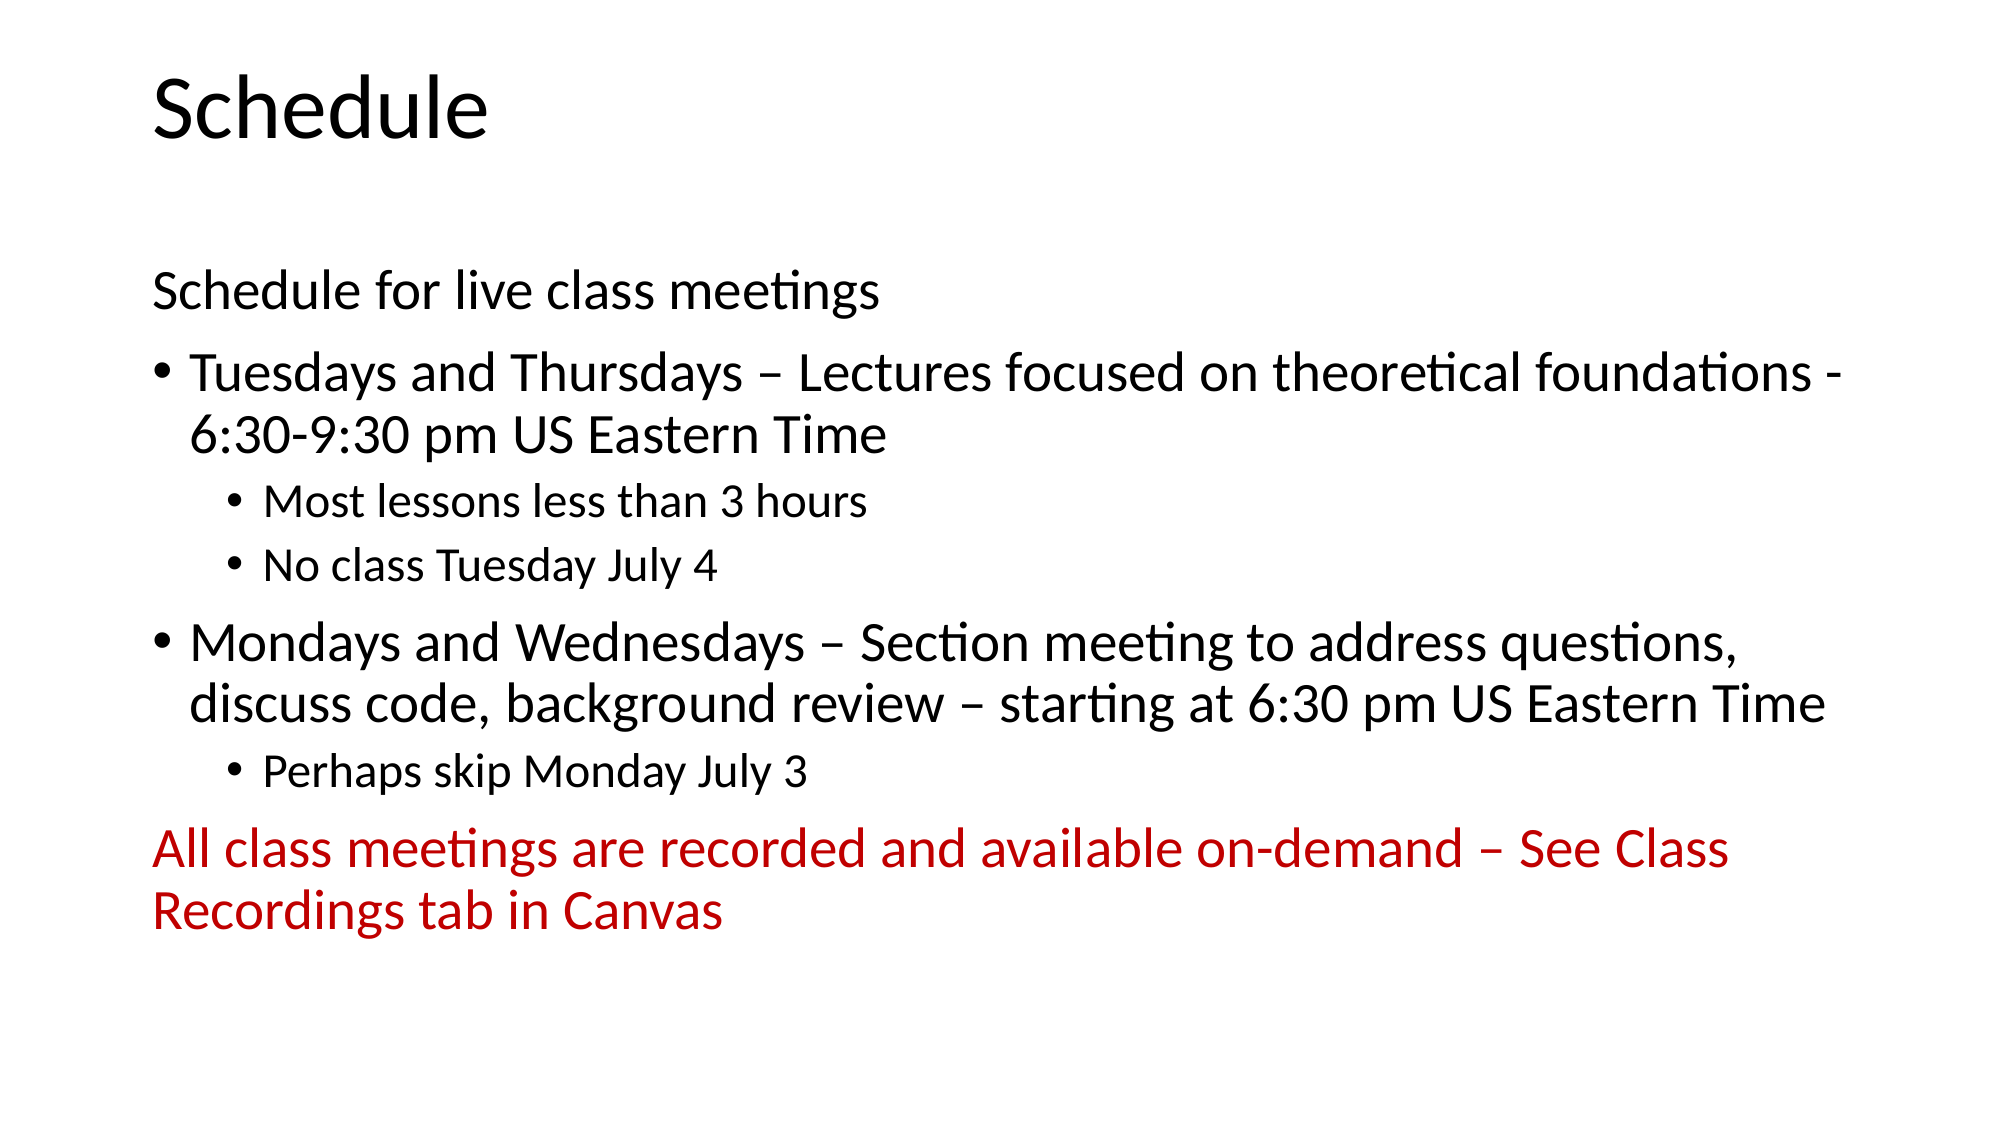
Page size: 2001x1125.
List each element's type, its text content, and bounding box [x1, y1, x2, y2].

text_box Schedule [137, 0, 1863, 218]
list Schedule for live class meetings Tuesdays and Thursdays – Lectures focused on theoretical foundations - 6:30-9:30 pm US Eastern Time Most lessons less than 3 hours No class Tuesday July 4 Mondays and Wednesdays – Section meeting to address questions, discuss code, background review – starting at 6:30 pm US Eastern Time Perhaps skip Monday July 3 All class meetings are recorded and available on-demand – See Class Recordings tab in Canvas [137, 252, 1863, 1014]
